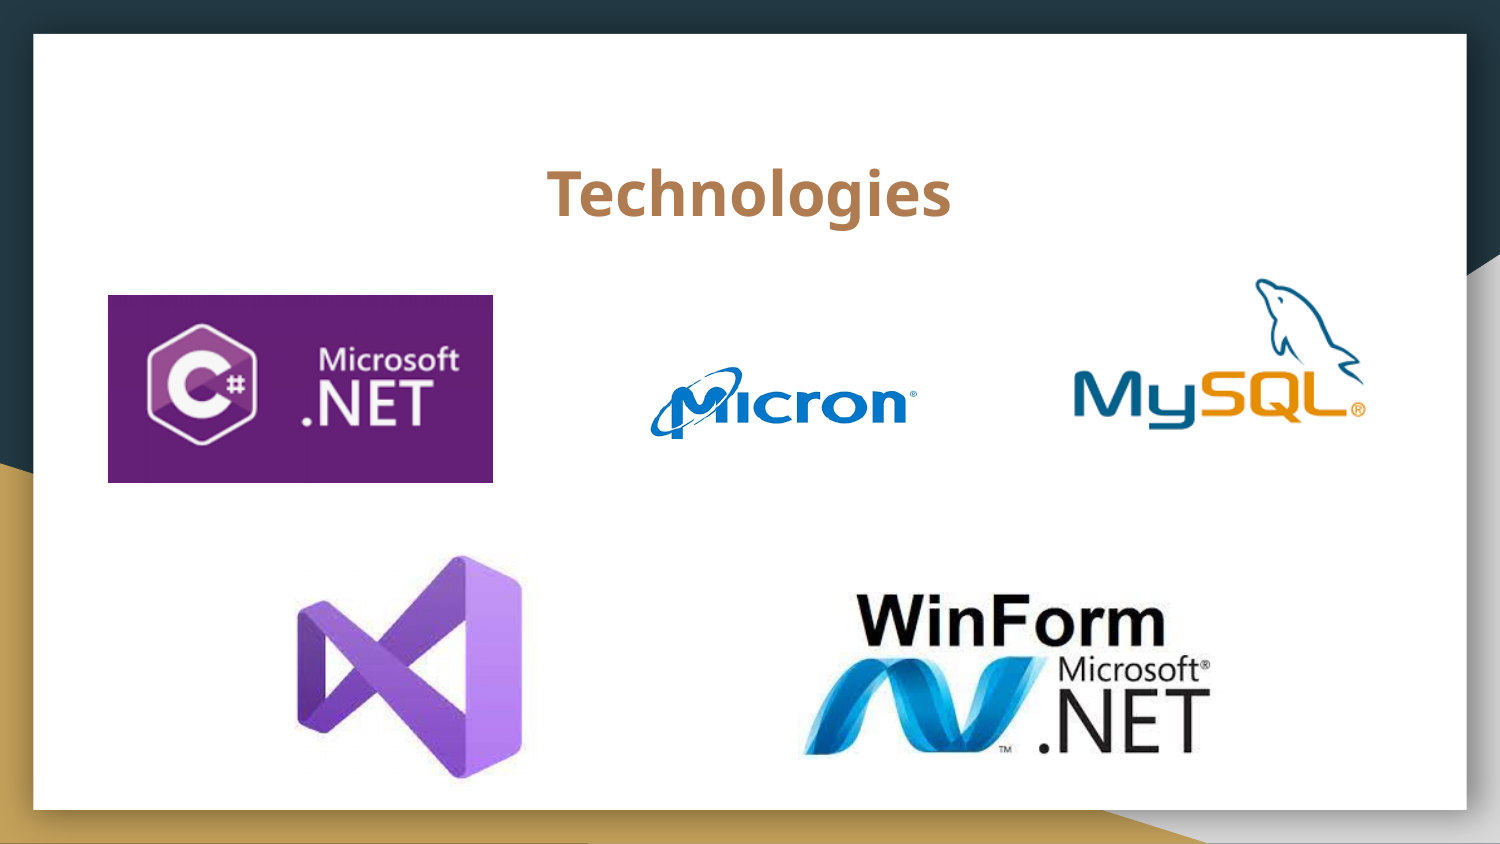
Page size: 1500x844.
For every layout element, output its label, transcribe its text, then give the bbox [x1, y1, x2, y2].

picture [108, 295, 493, 483]
title Technologies [134, 138, 1366, 296]
picture [1074, 208, 1366, 501]
picture [797, 571, 1224, 760]
picture [648, 328, 919, 486]
picture [268, 540, 537, 792]
